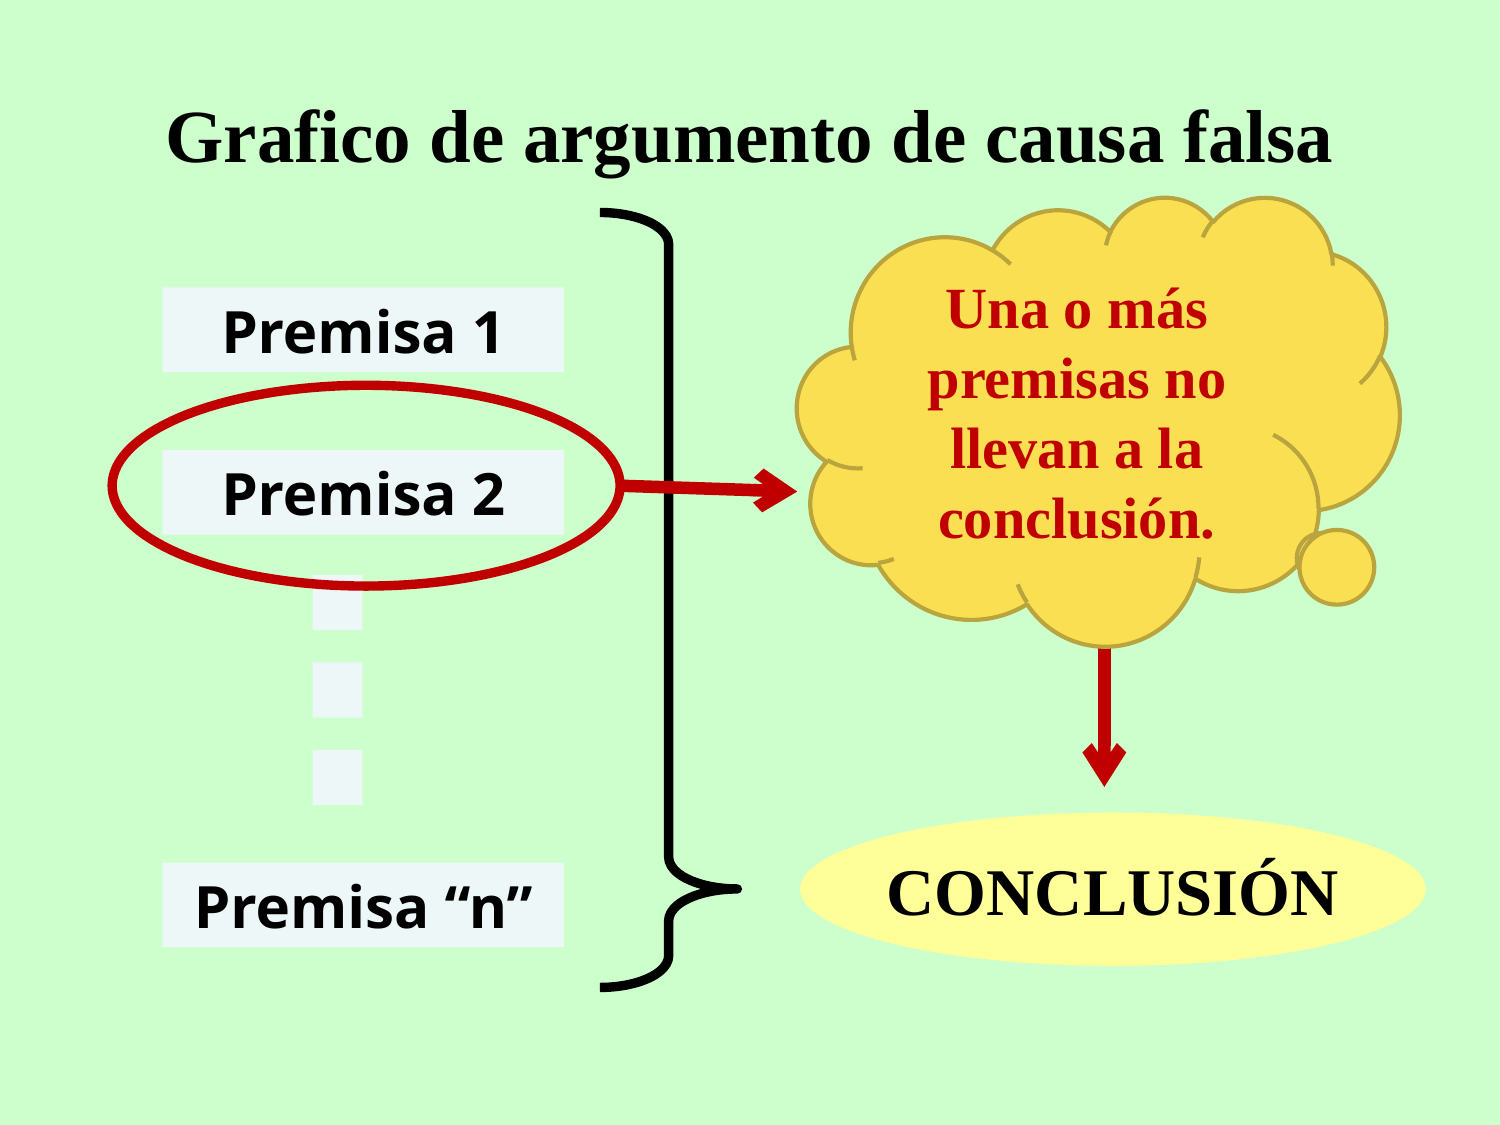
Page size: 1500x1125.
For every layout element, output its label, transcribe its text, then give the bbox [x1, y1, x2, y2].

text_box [619, 485, 798, 492]
text_box [110, 383, 622, 589]
text_box [312, 586, 363, 631]
text_box Una o más premisas no llevan a la conclusión. [794, 195, 1402, 649]
text_box [599, 500, 738, 988]
text_box Premisa 1 [162, 287, 564, 373]
text_box Premisa “n” [162, 862, 564, 948]
text_box [312, 662, 363, 718]
text_box CONCLUSIÓN [800, 812, 1426, 966]
text_box [599, 212, 669, 481]
text_box [312, 750, 363, 806]
title Grafico de argumento de causa falsa [112, 62, 1388, 203]
